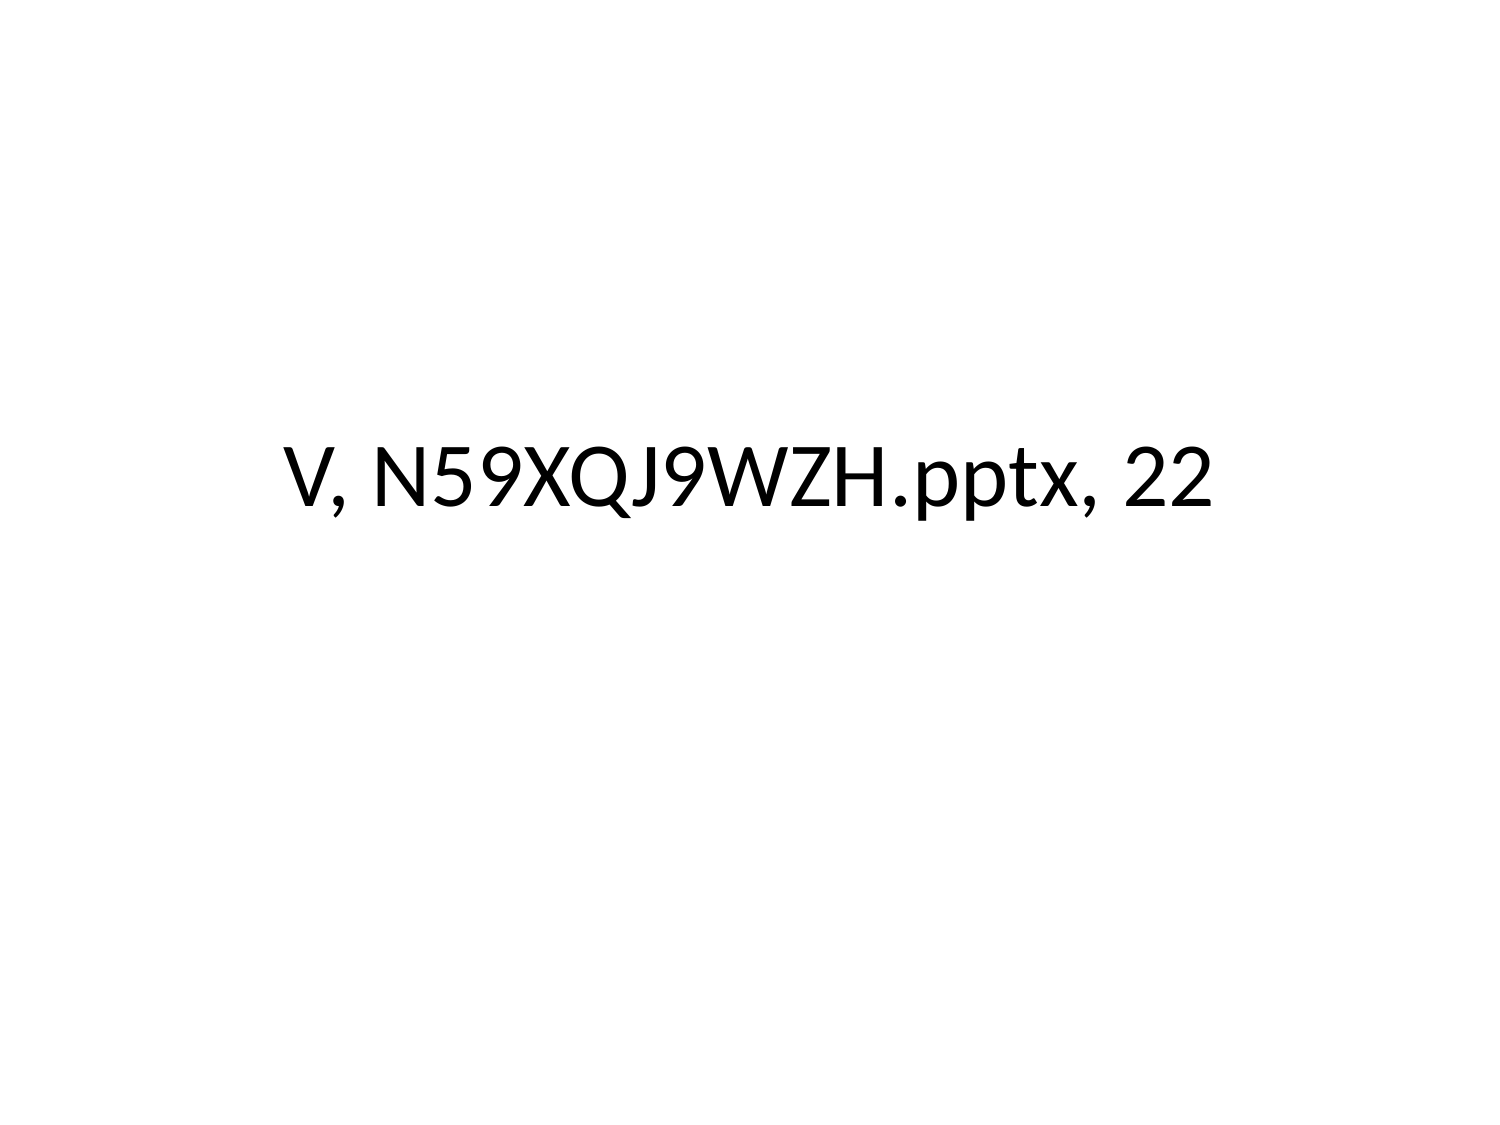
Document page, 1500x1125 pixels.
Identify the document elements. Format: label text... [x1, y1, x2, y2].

title V, N59XQJ9WZH.pptx, 22 [112, 349, 1388, 591]
